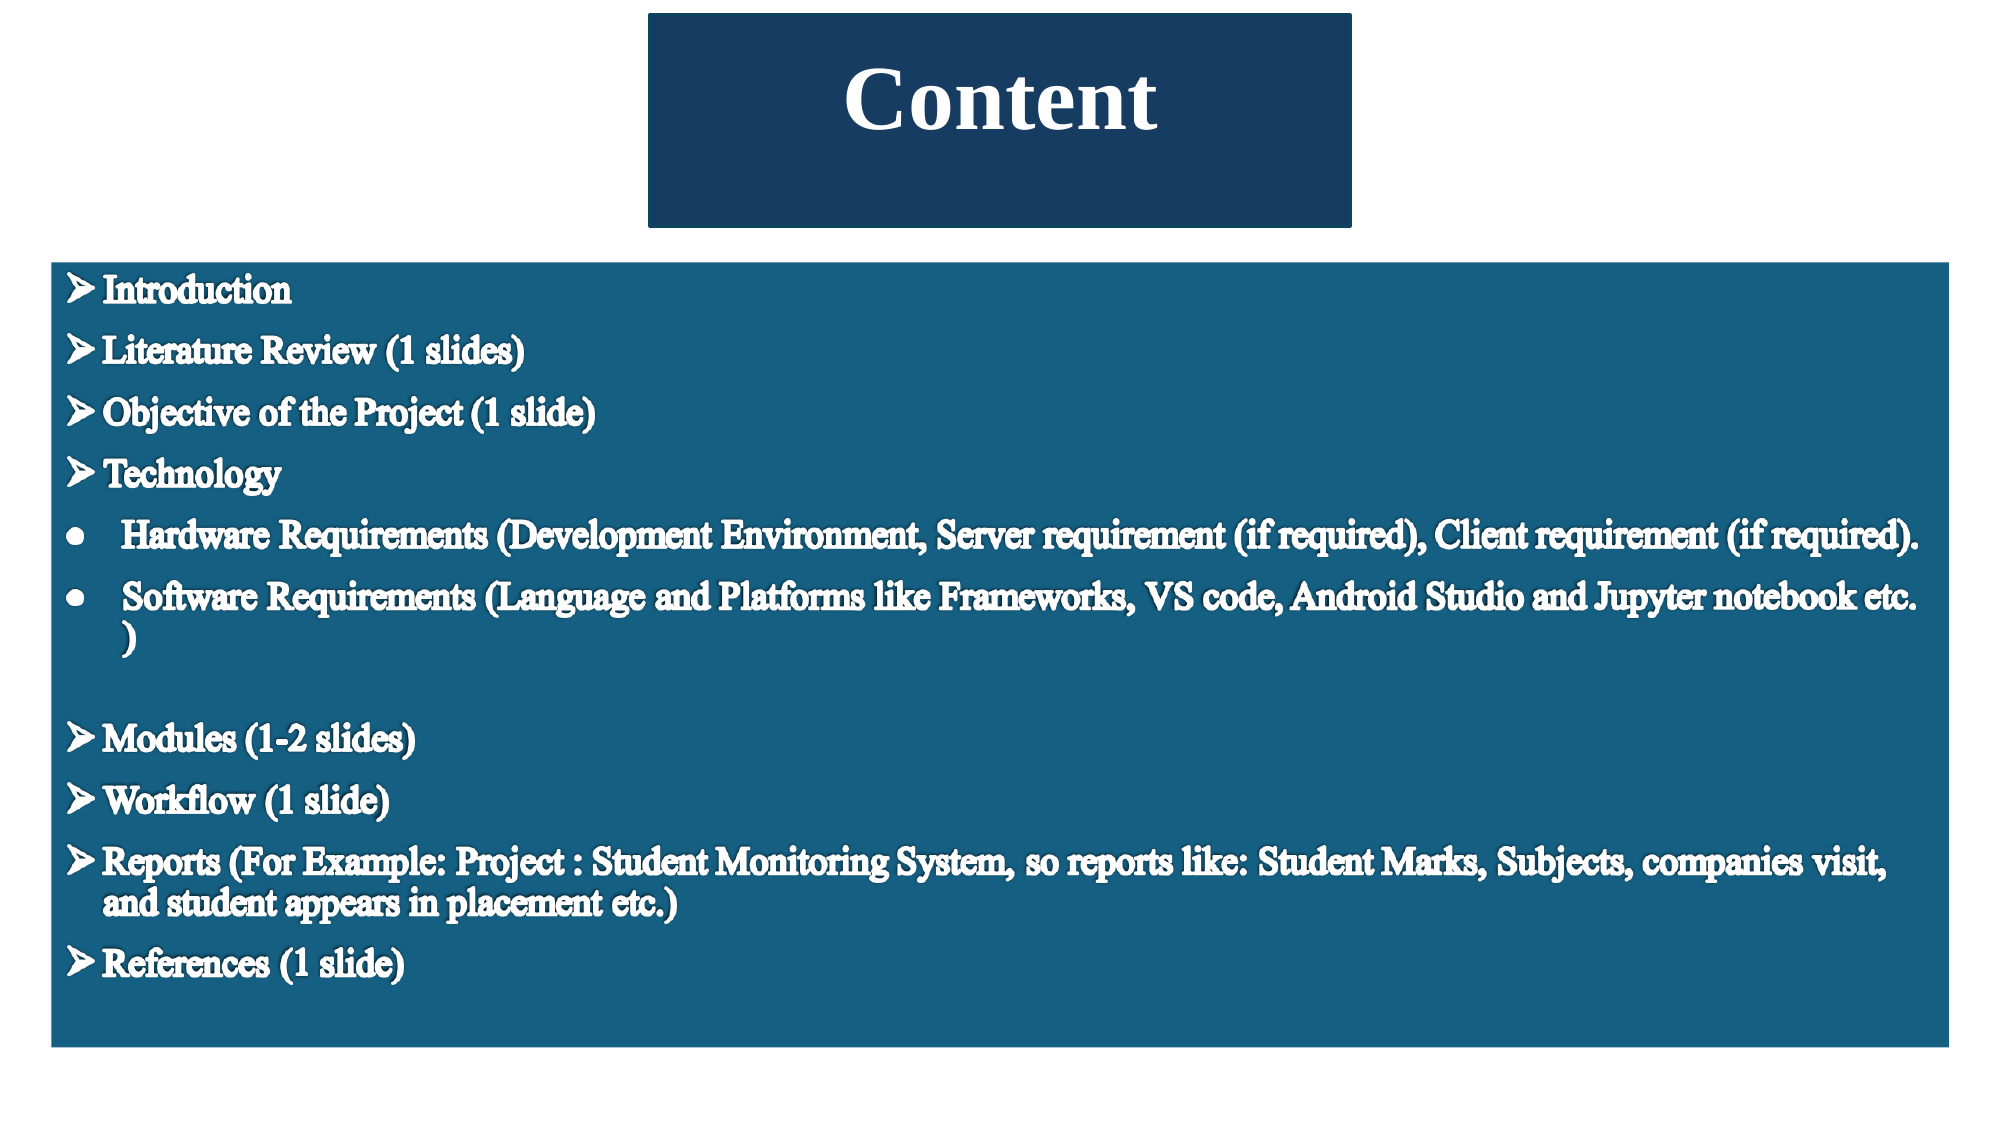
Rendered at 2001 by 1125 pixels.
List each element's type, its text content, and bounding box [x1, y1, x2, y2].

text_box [51, 261, 1950, 1048]
title Content [649, 14, 1351, 227]
